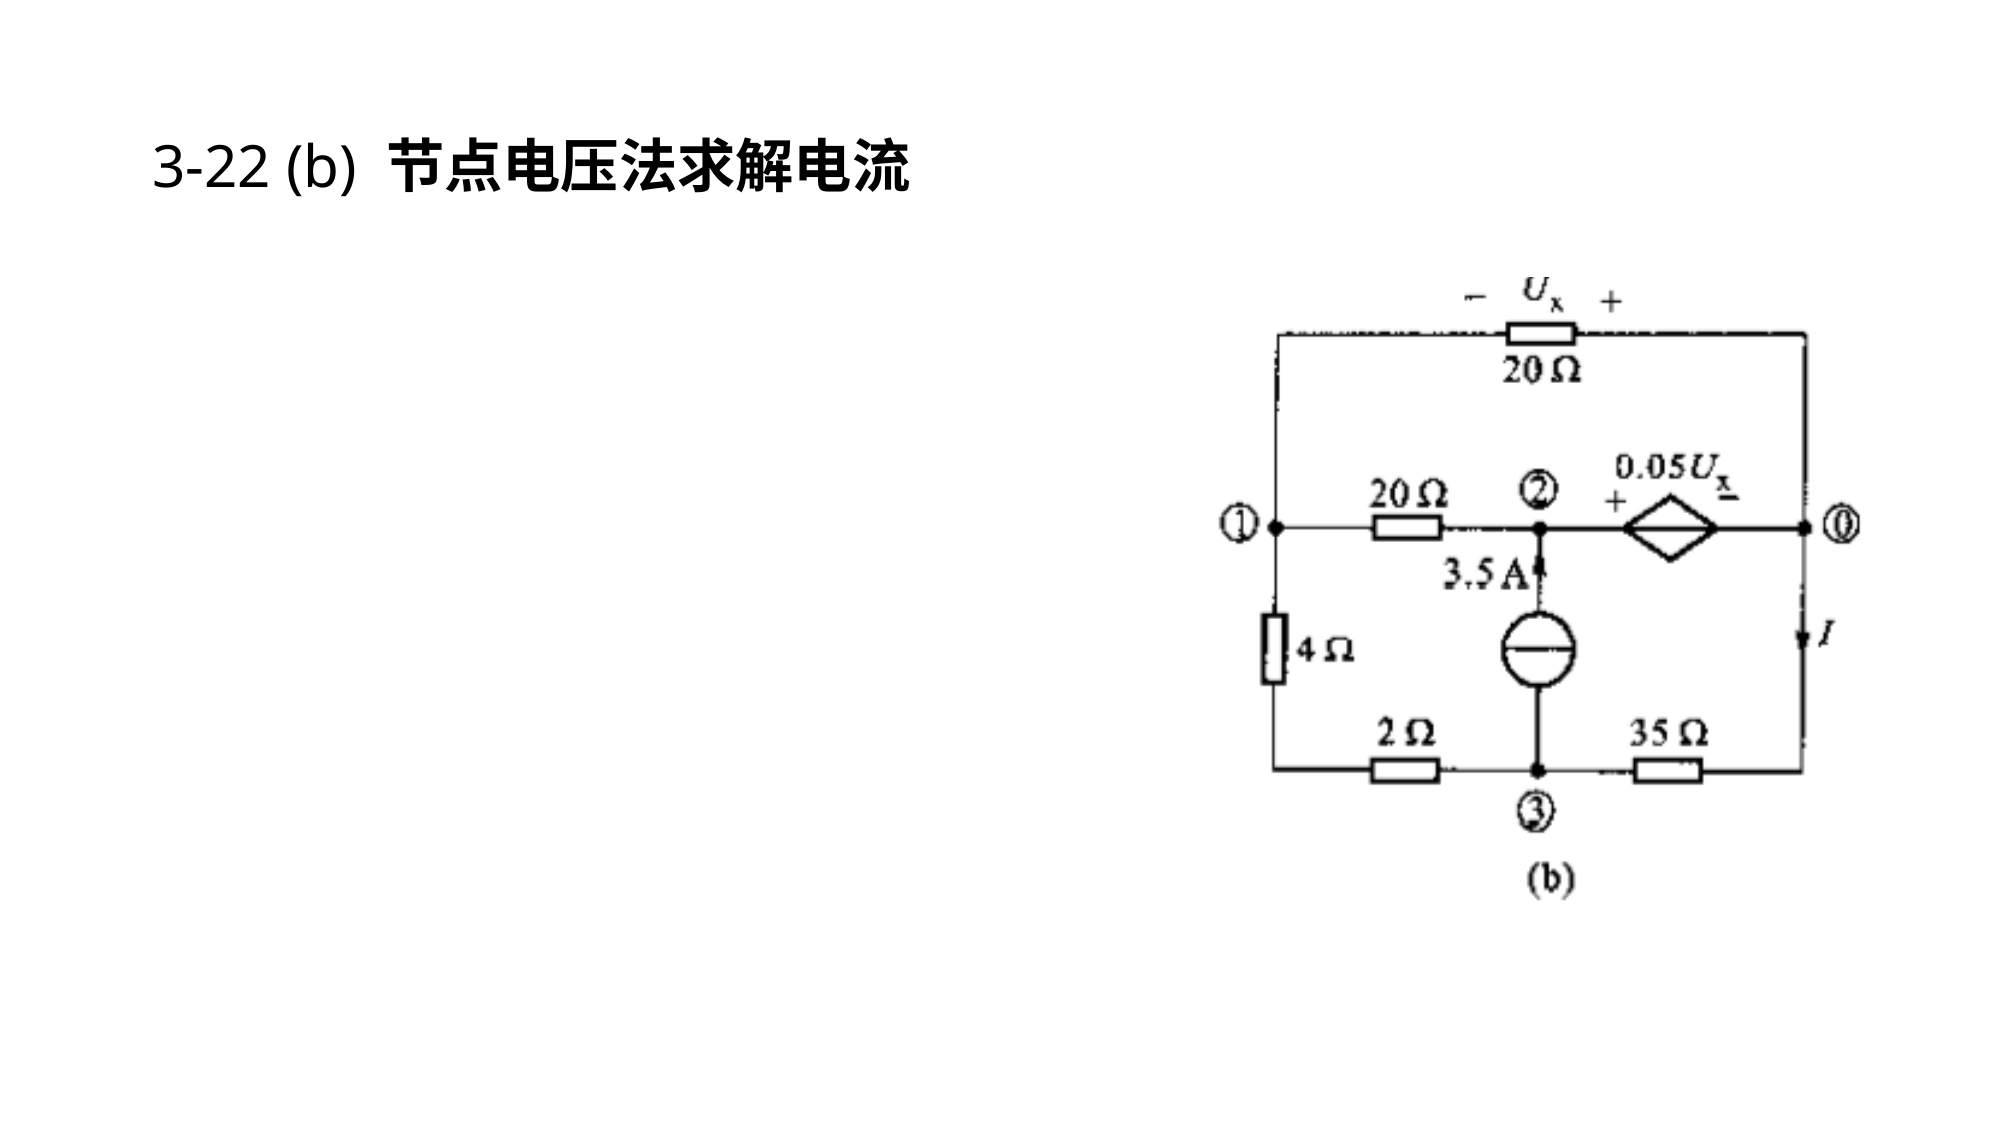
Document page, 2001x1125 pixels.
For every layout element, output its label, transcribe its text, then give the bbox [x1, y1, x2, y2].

picture [1202, 277, 1863, 908]
title 3-22 (b) 节点电压法求解电流 [137, 59, 1863, 278]
